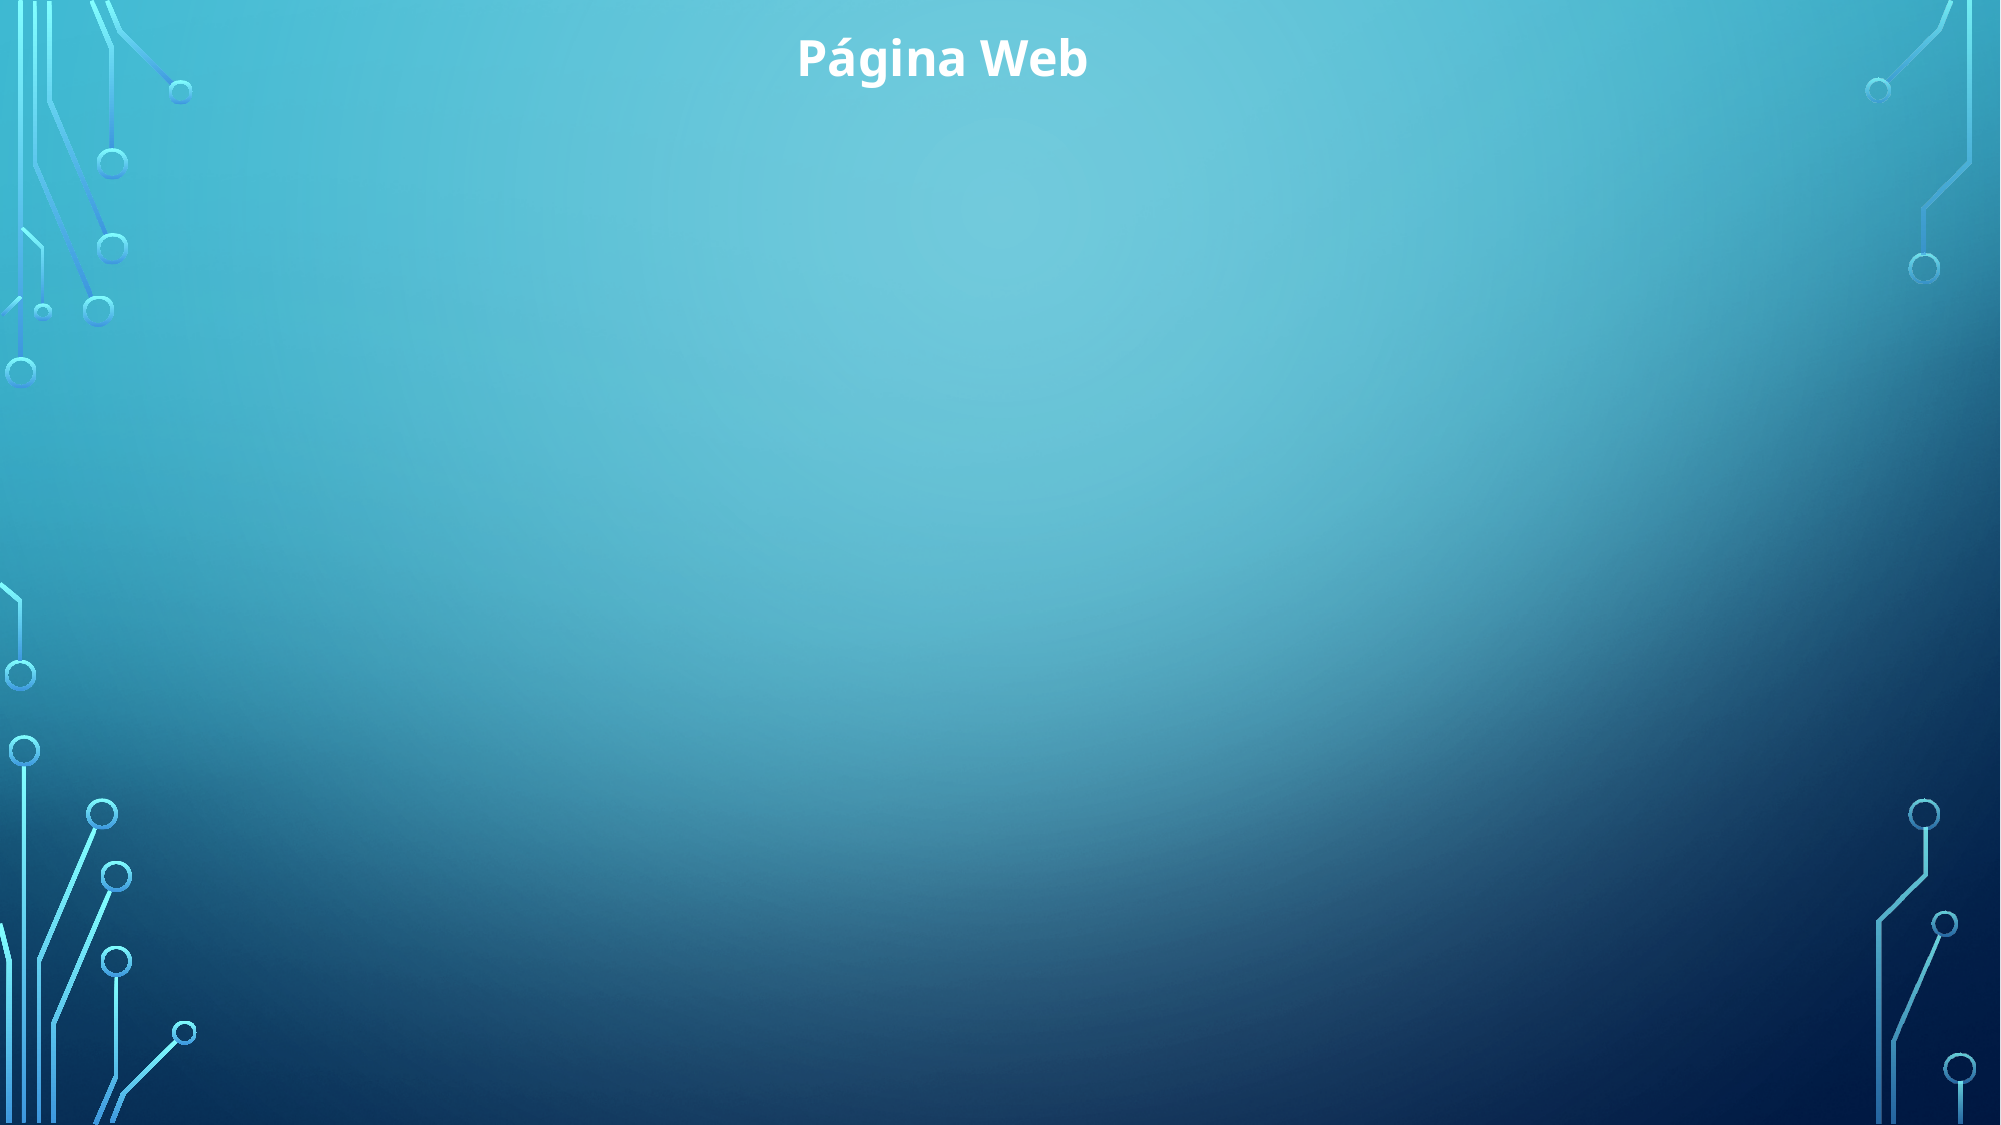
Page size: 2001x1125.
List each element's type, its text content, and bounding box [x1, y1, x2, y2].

text_box Página Web [781, 19, 1247, 95]
